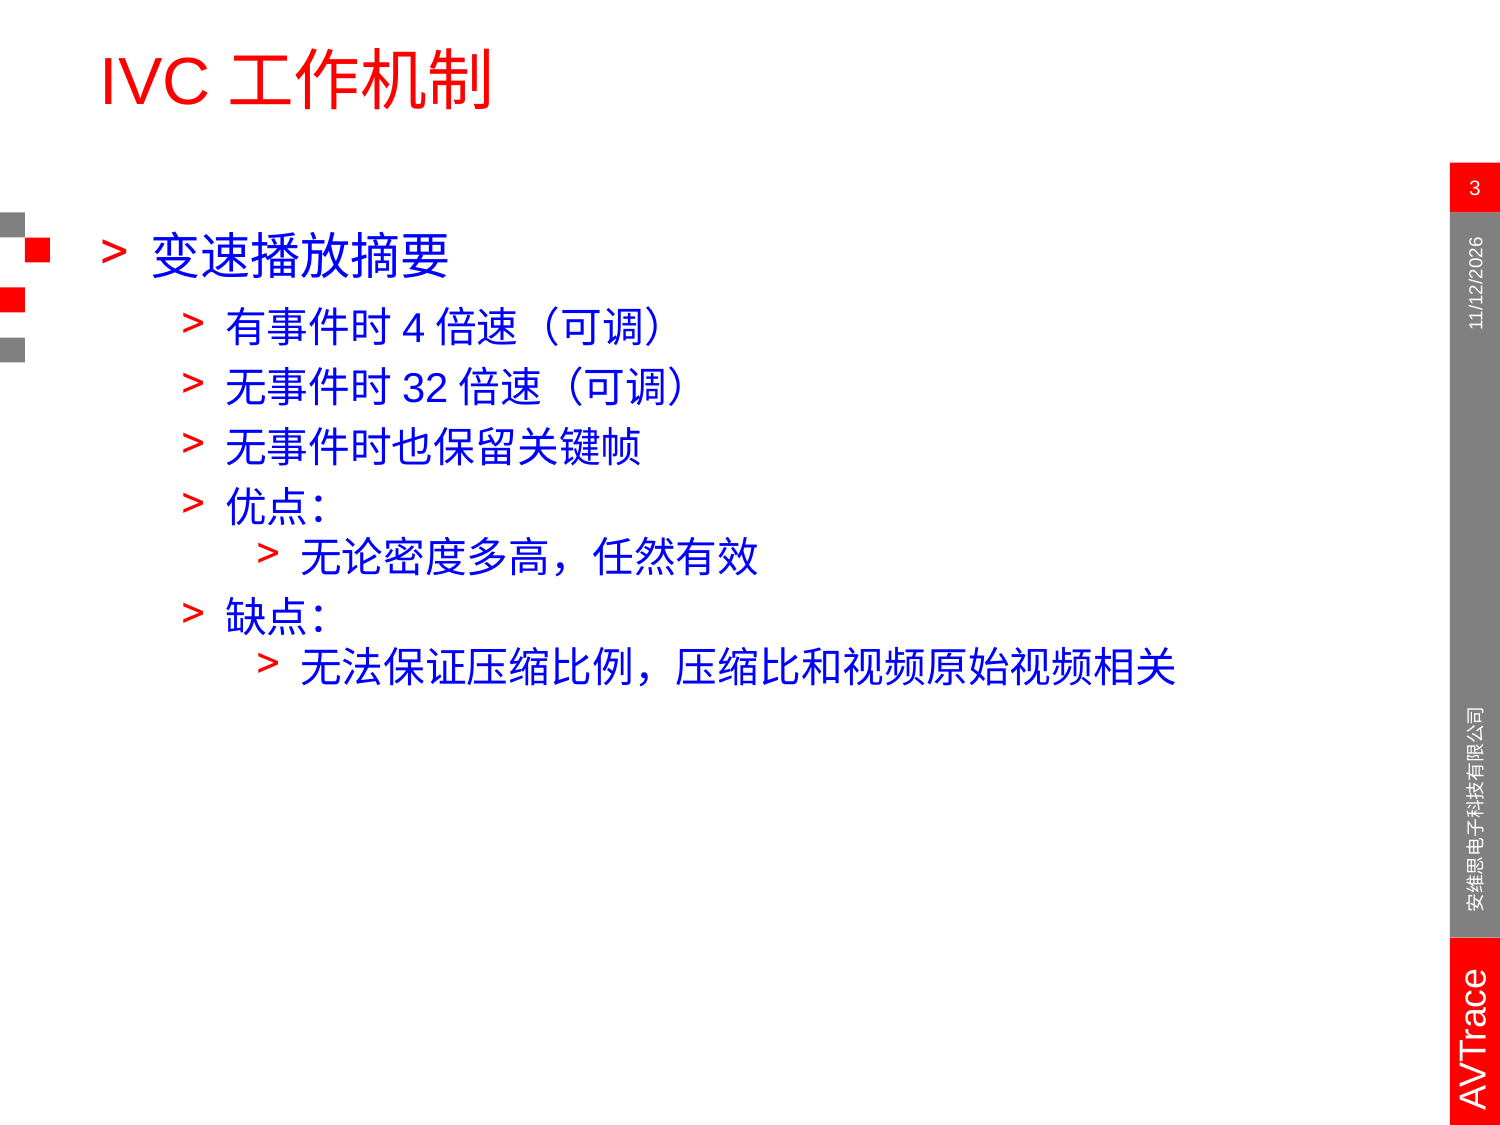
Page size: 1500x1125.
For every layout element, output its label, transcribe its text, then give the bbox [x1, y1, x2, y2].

title IVC工作机制 [99, 37, 1401, 176]
slide_number 3 [1449, 162, 1500, 213]
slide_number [1449, 237, 1500, 438]
footer 安维思电子科技有限公司 [1450, 438, 1500, 913]
list 变速播放摘要 有事件时4倍速（可调） 无事件时32倍速（可调） 无事件时也保留关键帧 优点： 无论密度多高，任然有效 缺点： 无法保证压缩比例，压缩比和视频原始视频相关 [99, 212, 1401, 1051]
